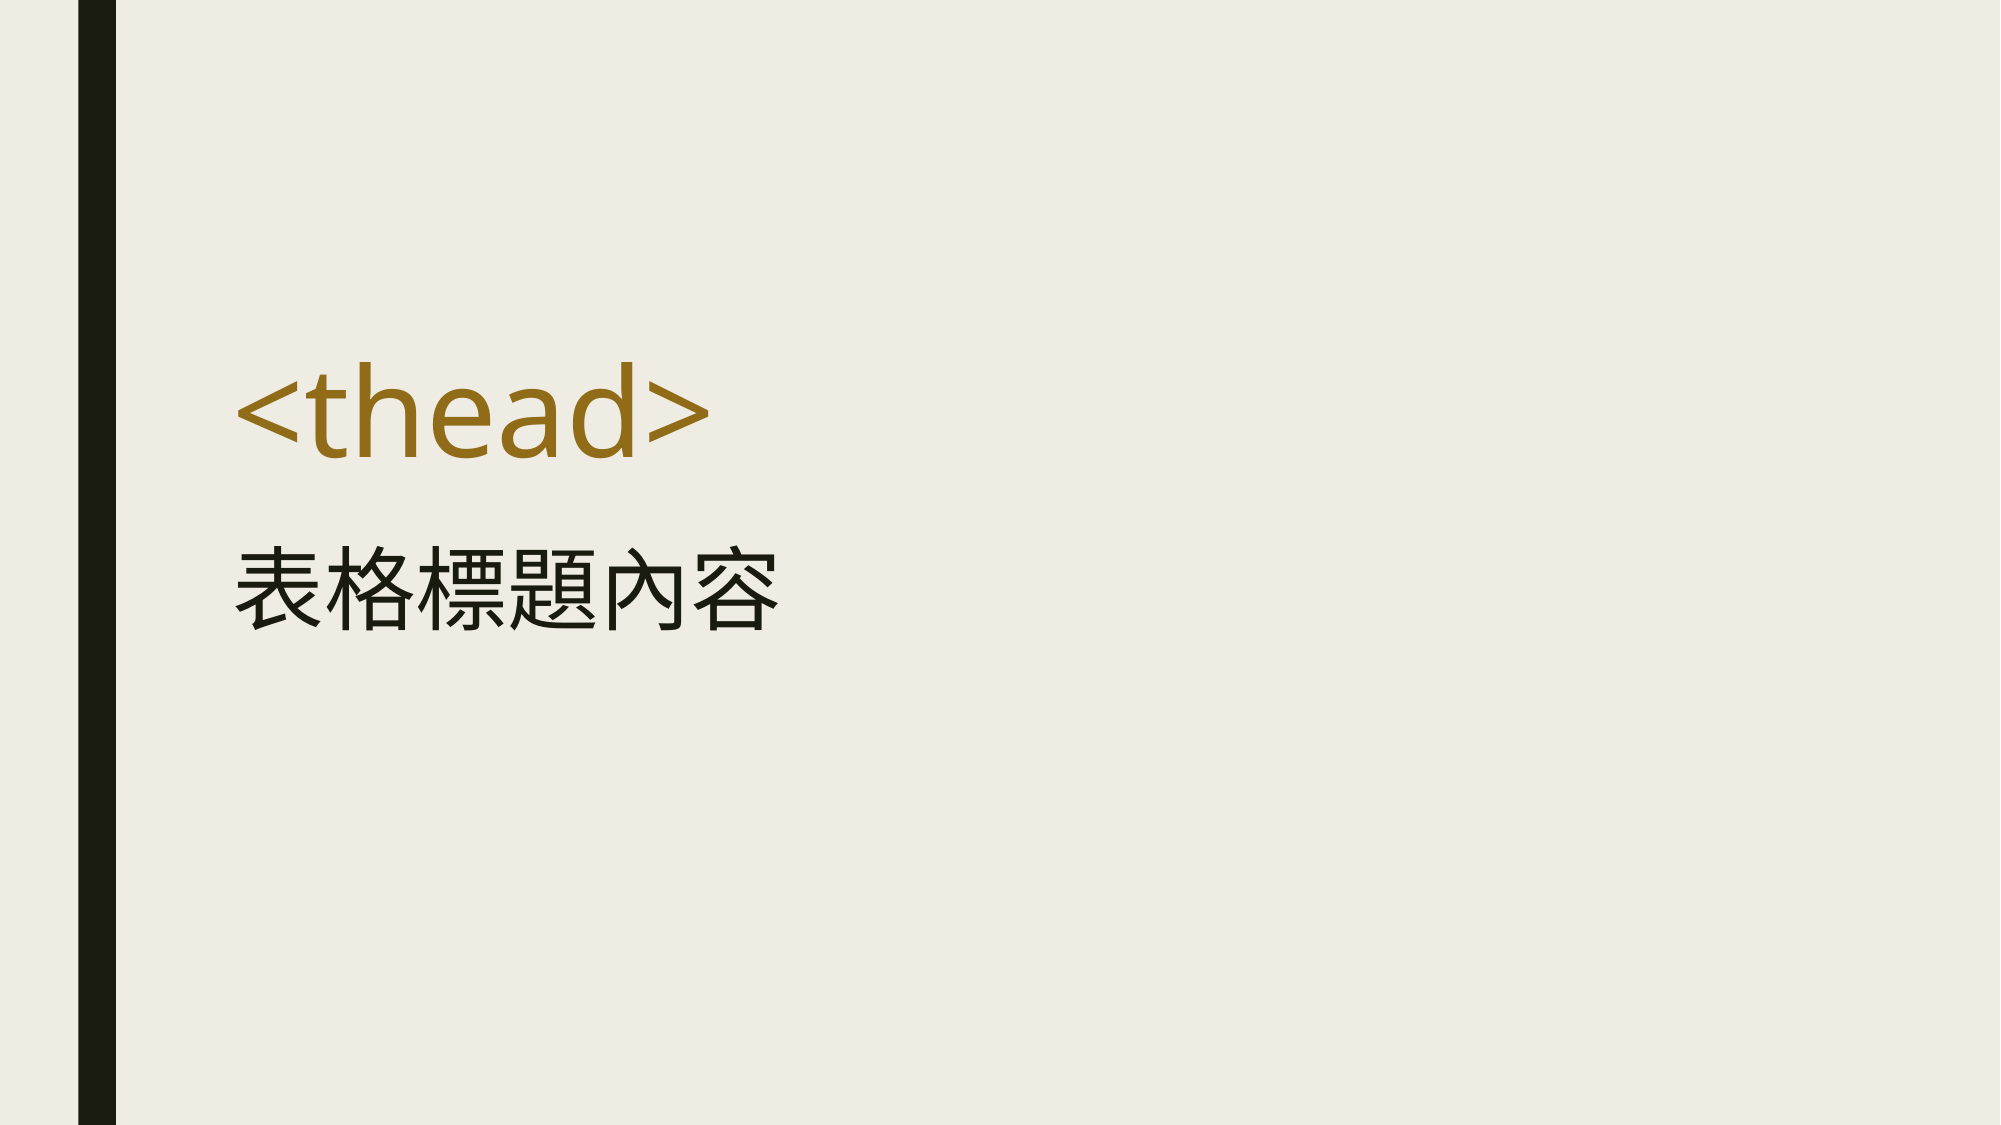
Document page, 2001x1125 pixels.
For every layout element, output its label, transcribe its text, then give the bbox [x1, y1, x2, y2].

text_box <thead> [225, 325, 886, 482]
title 表格標題內容 [225, 537, 1800, 938]
